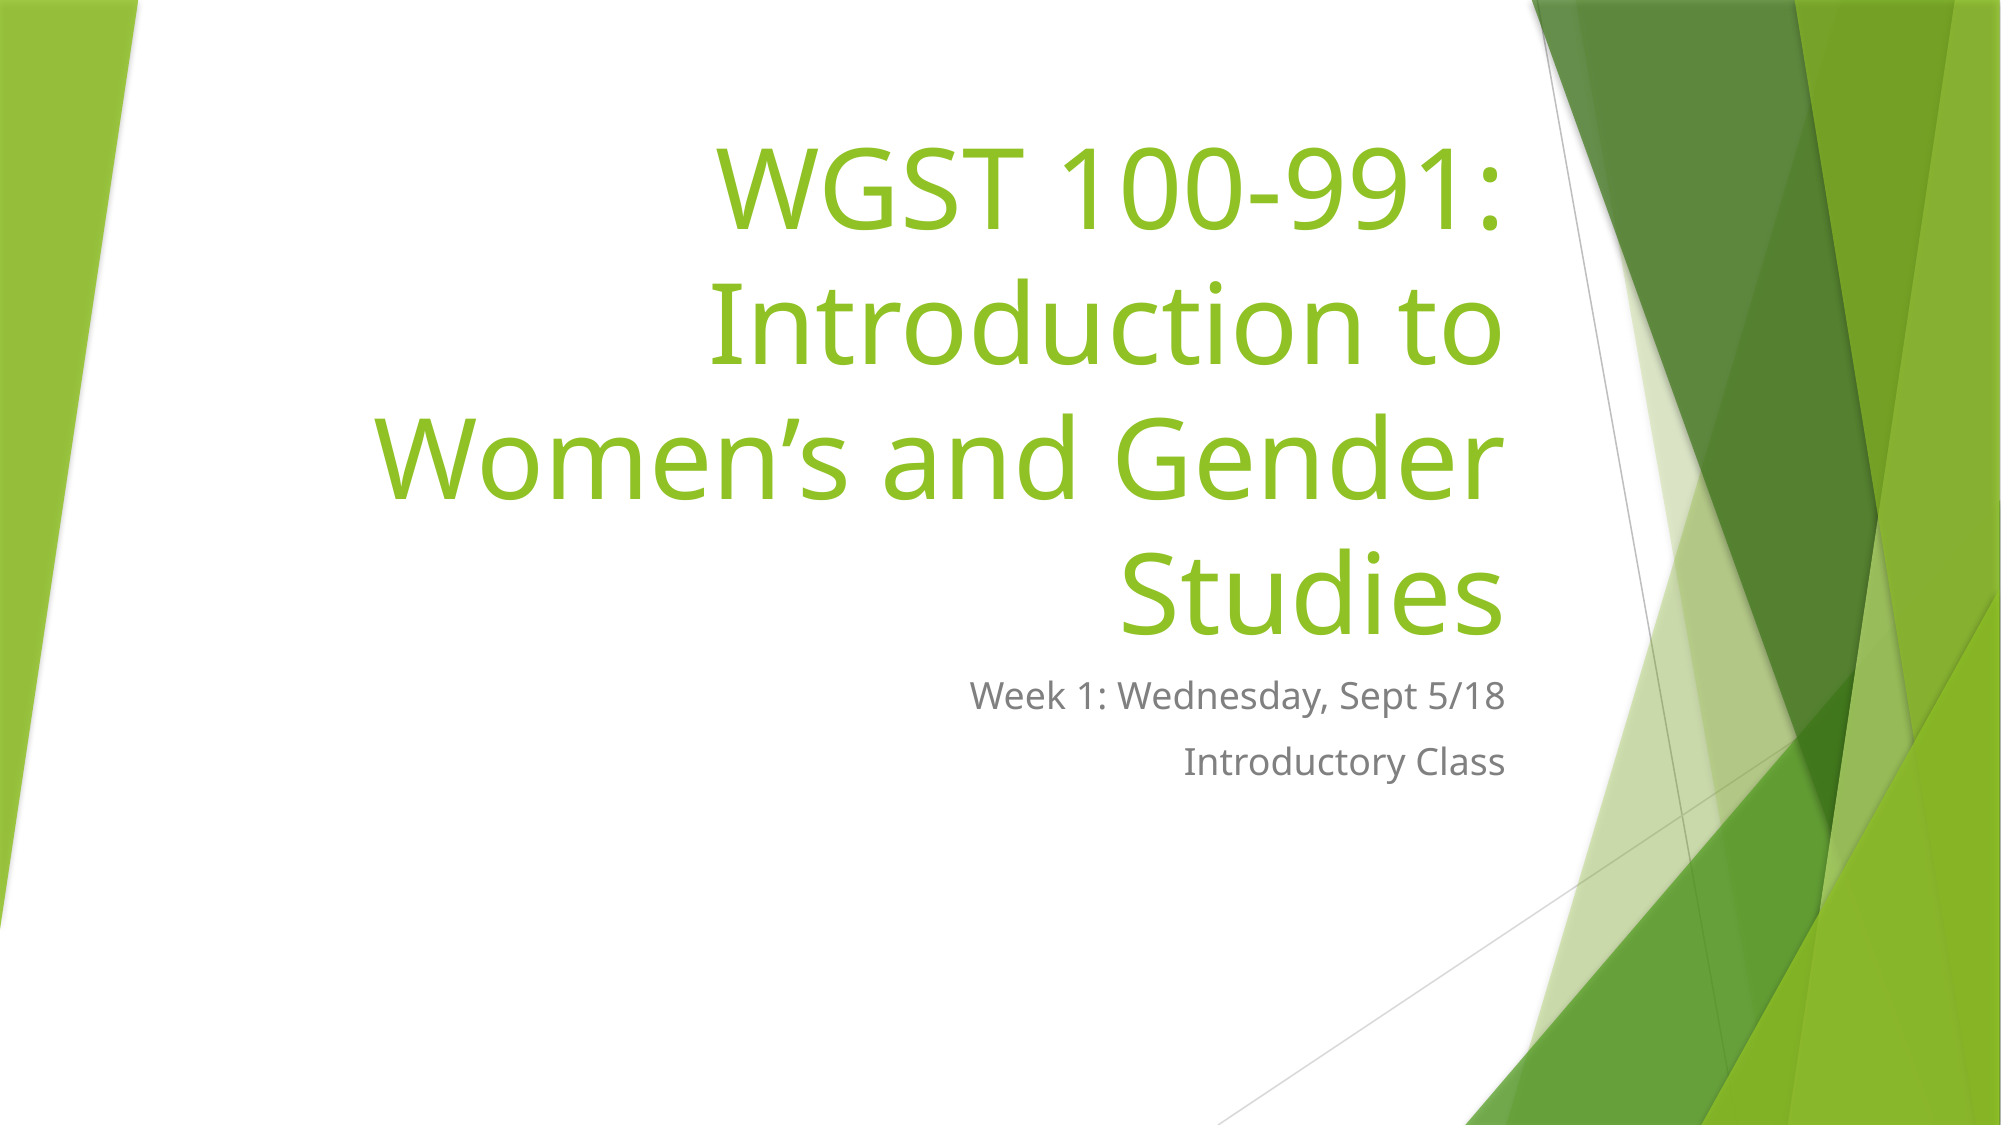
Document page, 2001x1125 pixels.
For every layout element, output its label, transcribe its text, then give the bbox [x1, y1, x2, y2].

title WGST 100-991: Introduction to Women’s and Gender Studies [247, 394, 1522, 664]
subtitle Week 1: Wednesday, Sept 5/18 Introductory Class [247, 664, 1522, 845]
